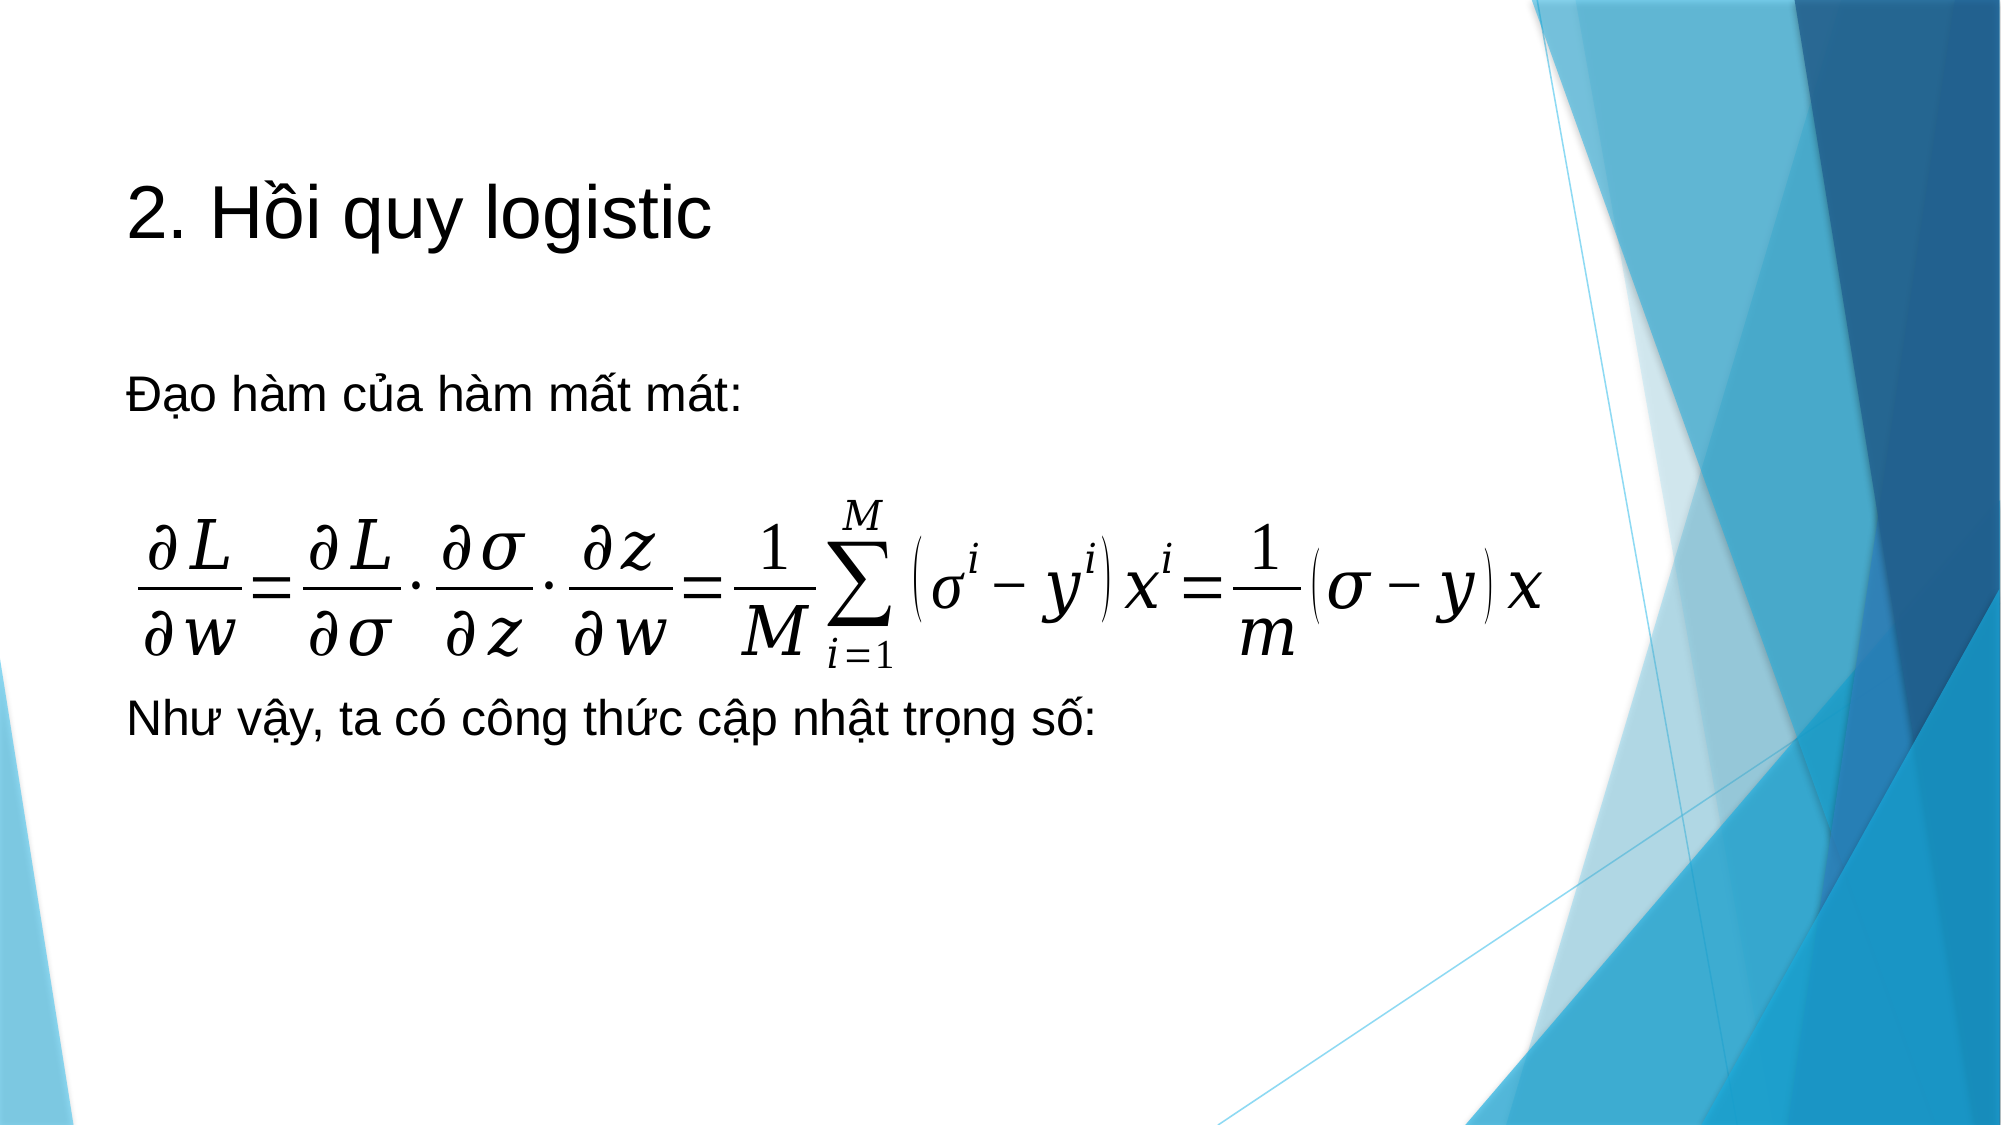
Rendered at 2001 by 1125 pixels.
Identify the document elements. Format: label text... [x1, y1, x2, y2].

title 2. Hồi quy logistic [111, 99, 1522, 317]
